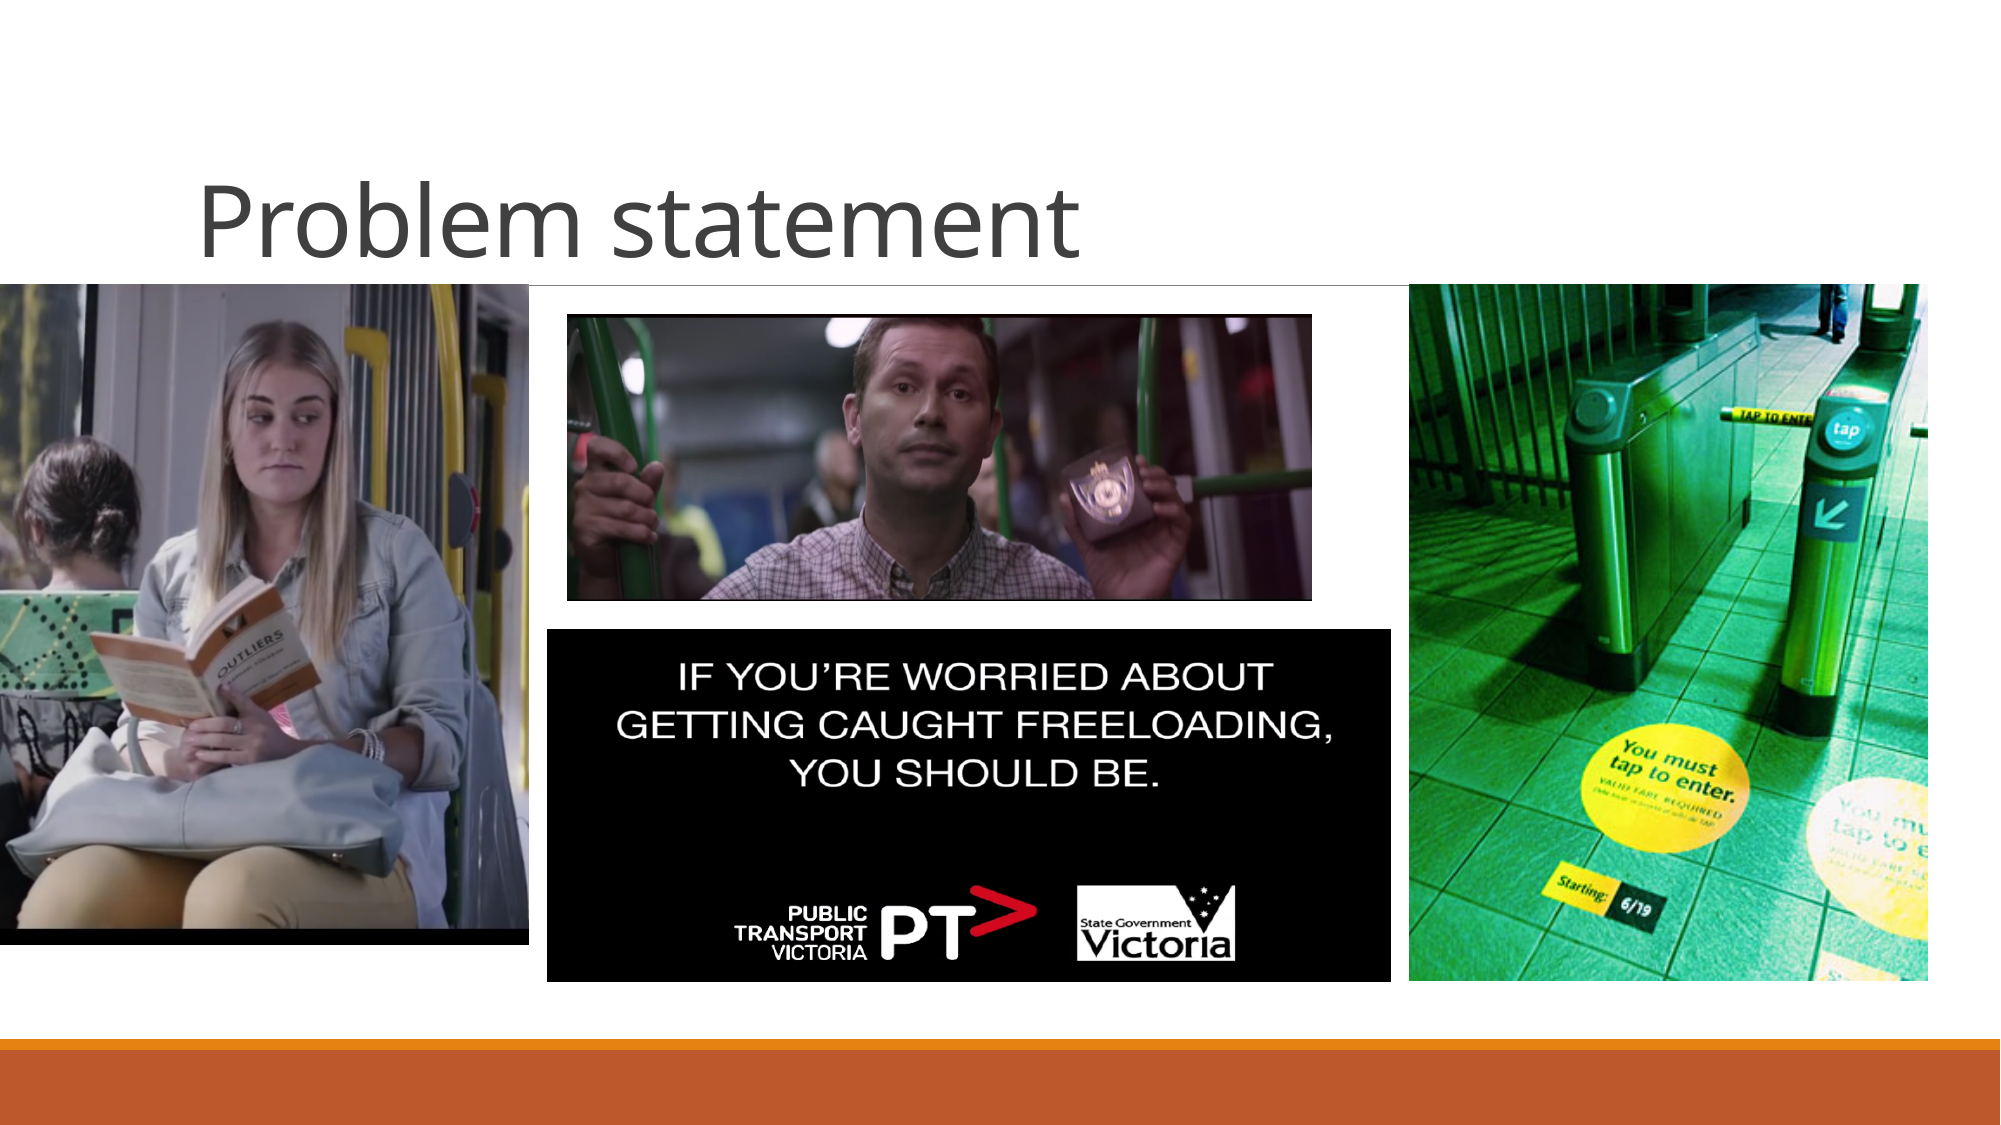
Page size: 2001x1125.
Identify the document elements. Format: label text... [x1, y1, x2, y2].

title Problem statement [180, 47, 1830, 285]
picture [566, 313, 1312, 601]
picture [547, 629, 1391, 983]
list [0, 284, 529, 946]
picture [1409, 284, 1928, 981]
